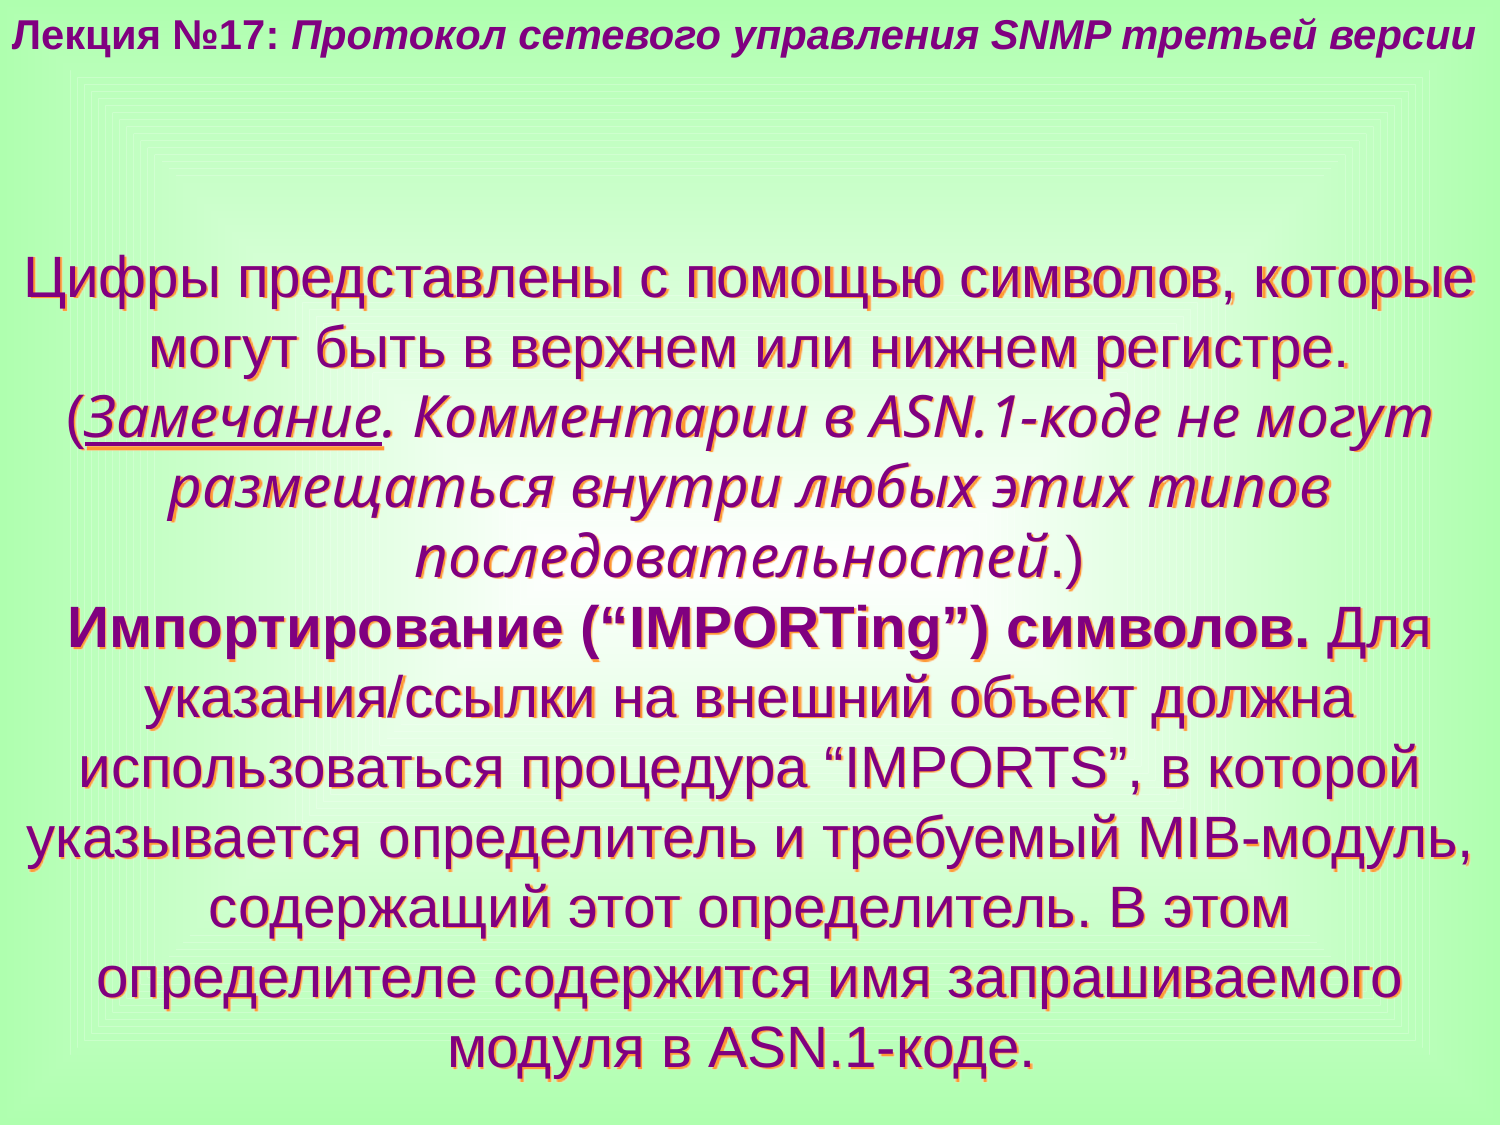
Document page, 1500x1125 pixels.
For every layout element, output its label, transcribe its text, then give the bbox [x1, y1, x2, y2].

text_box Лекция №17: Протокол сетевого управления SNMP третьей версии [0, 0, 1500, 65]
text_box Цифры представлены с помощью символов, которые могут быть в верхнем или нижнем регистре. (Замечание. Комментарии в ASN.1-коде не могут размещаться внутри любых этих типов последовательностей.) Импортирование (“IMPORTing”) символов. Для указания/ссылки на внешний объект должна использоваться процедура “IMPORTS”, в которой указывается определитель и требуемый MIB-модуль, содержащий этот определитель. В этом определителе содержится имя запрашиваемого модуля в ASN.1-коде. [0, 231, 1500, 1087]
